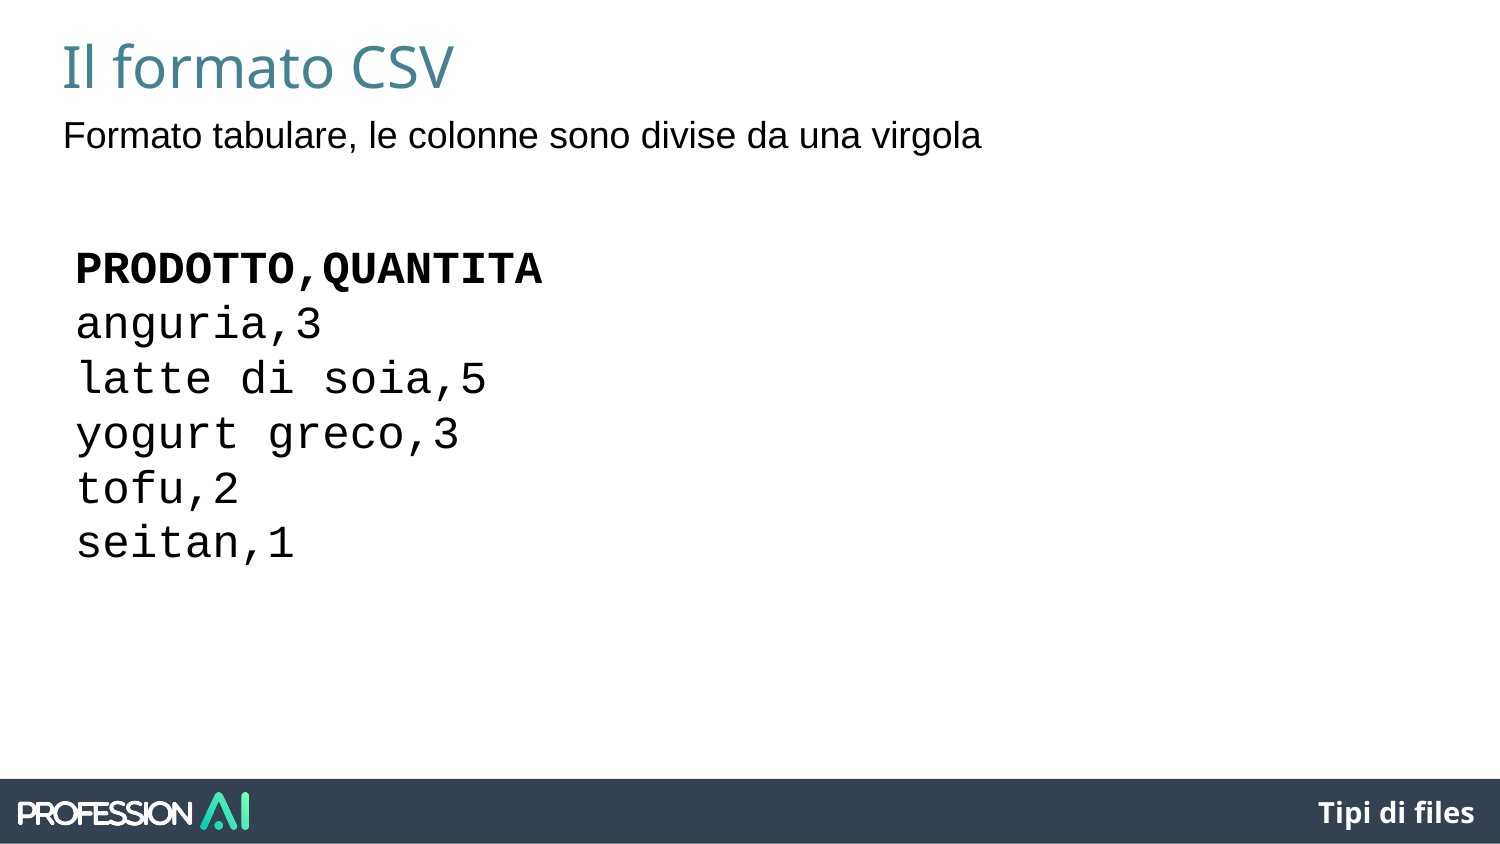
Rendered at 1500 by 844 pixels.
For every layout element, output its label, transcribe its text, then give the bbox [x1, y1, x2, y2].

text_box PRODOTTO,QUANTITA anguria,3 latte di soia,5 yogurt greco,3 tofu,2 seitan,1 [60, 222, 643, 583]
text_box [0, 778, 1057, 844]
text_box Formato tabulare, le colonne sono divise da una virgola [48, 95, 1118, 171]
text_box Tipi di files [1057, 778, 1490, 844]
picture [17, 792, 250, 831]
text_box Il formato CSV [48, 15, 1230, 116]
text_box [1490, 778, 1500, 844]
